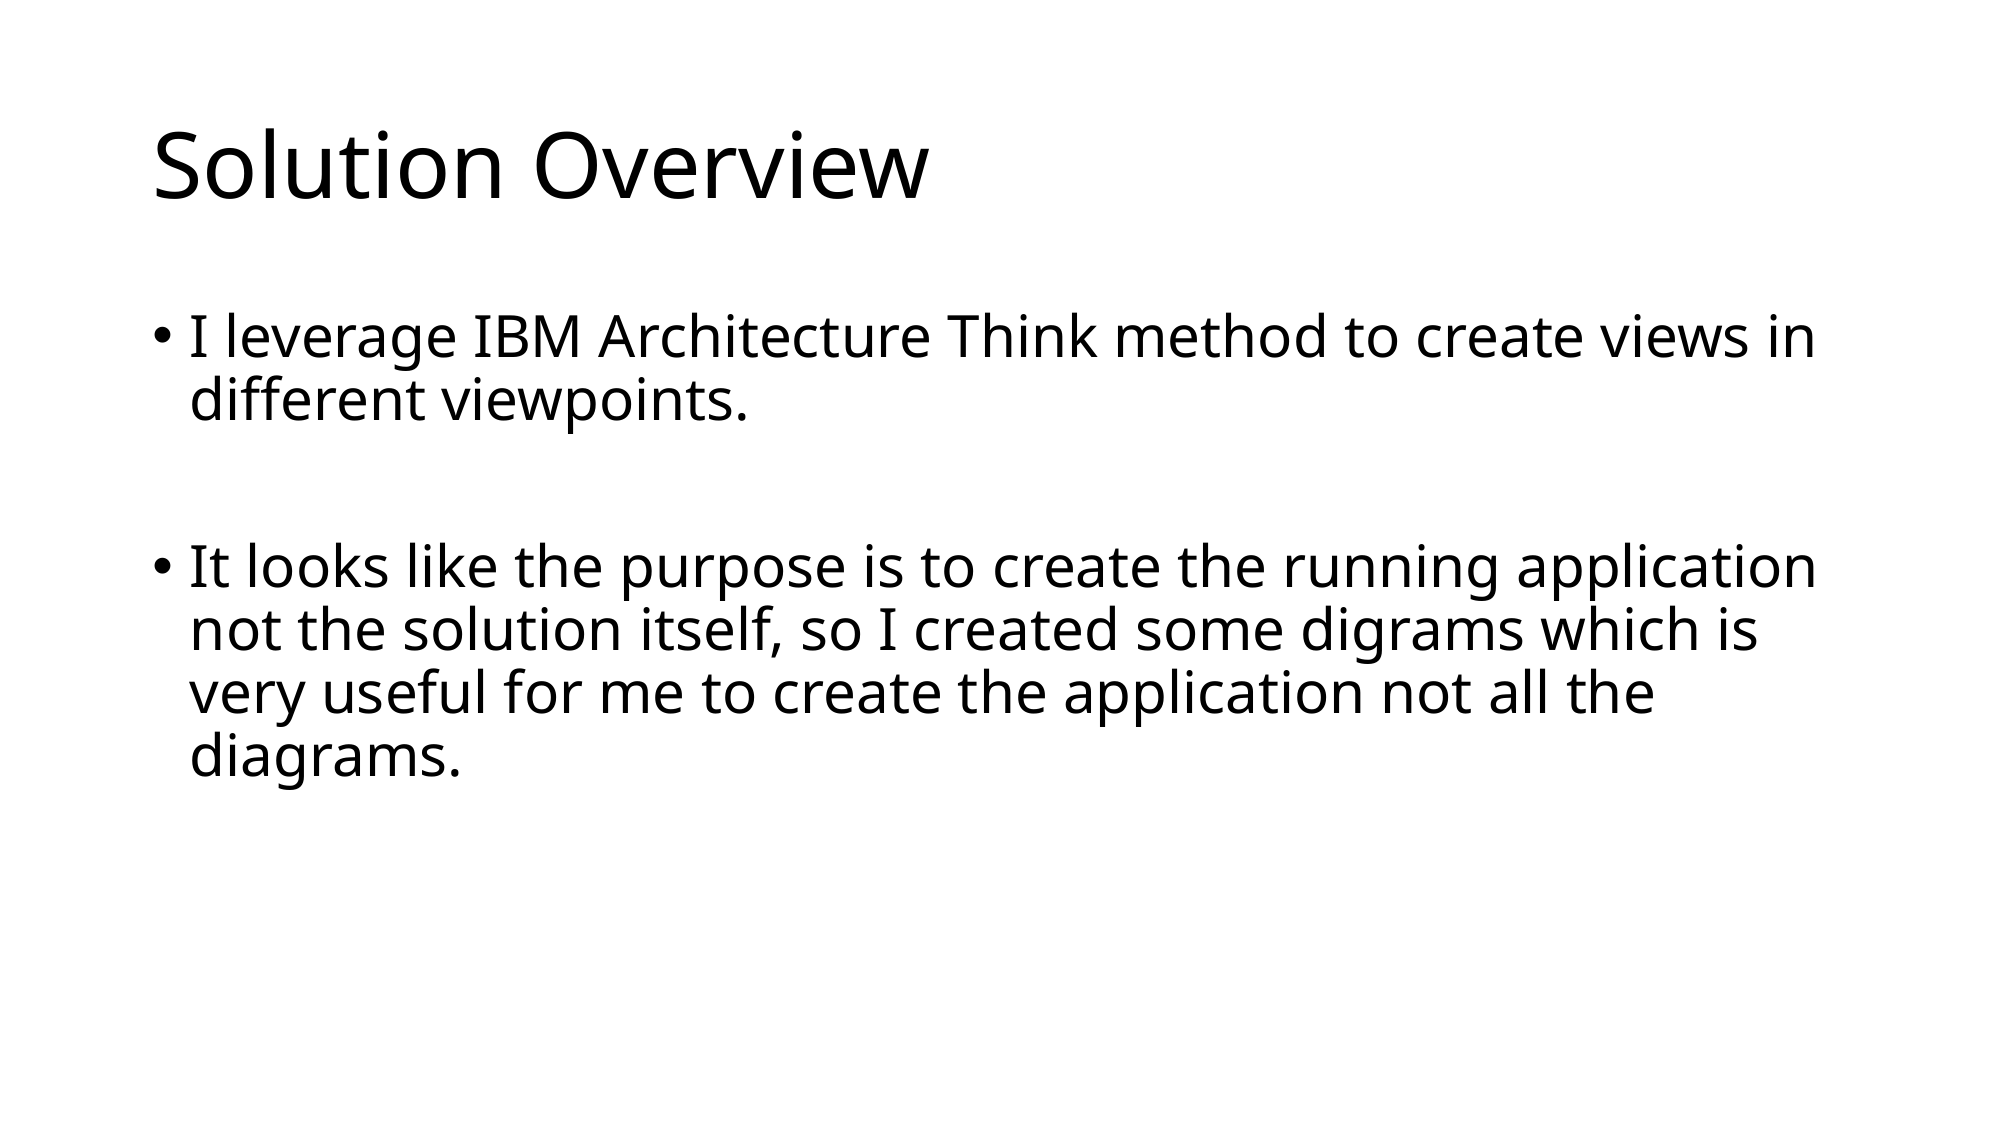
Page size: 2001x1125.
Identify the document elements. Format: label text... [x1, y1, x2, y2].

title Solution Overview [137, 59, 1863, 278]
list I leverage IBM Architecture Think method to create views in different viewpoints. It looks like the purpose is to create the running application not the solution itself, so I created some digrams which is very useful for me to create the application not all the diagrams. [137, 299, 1863, 1014]
